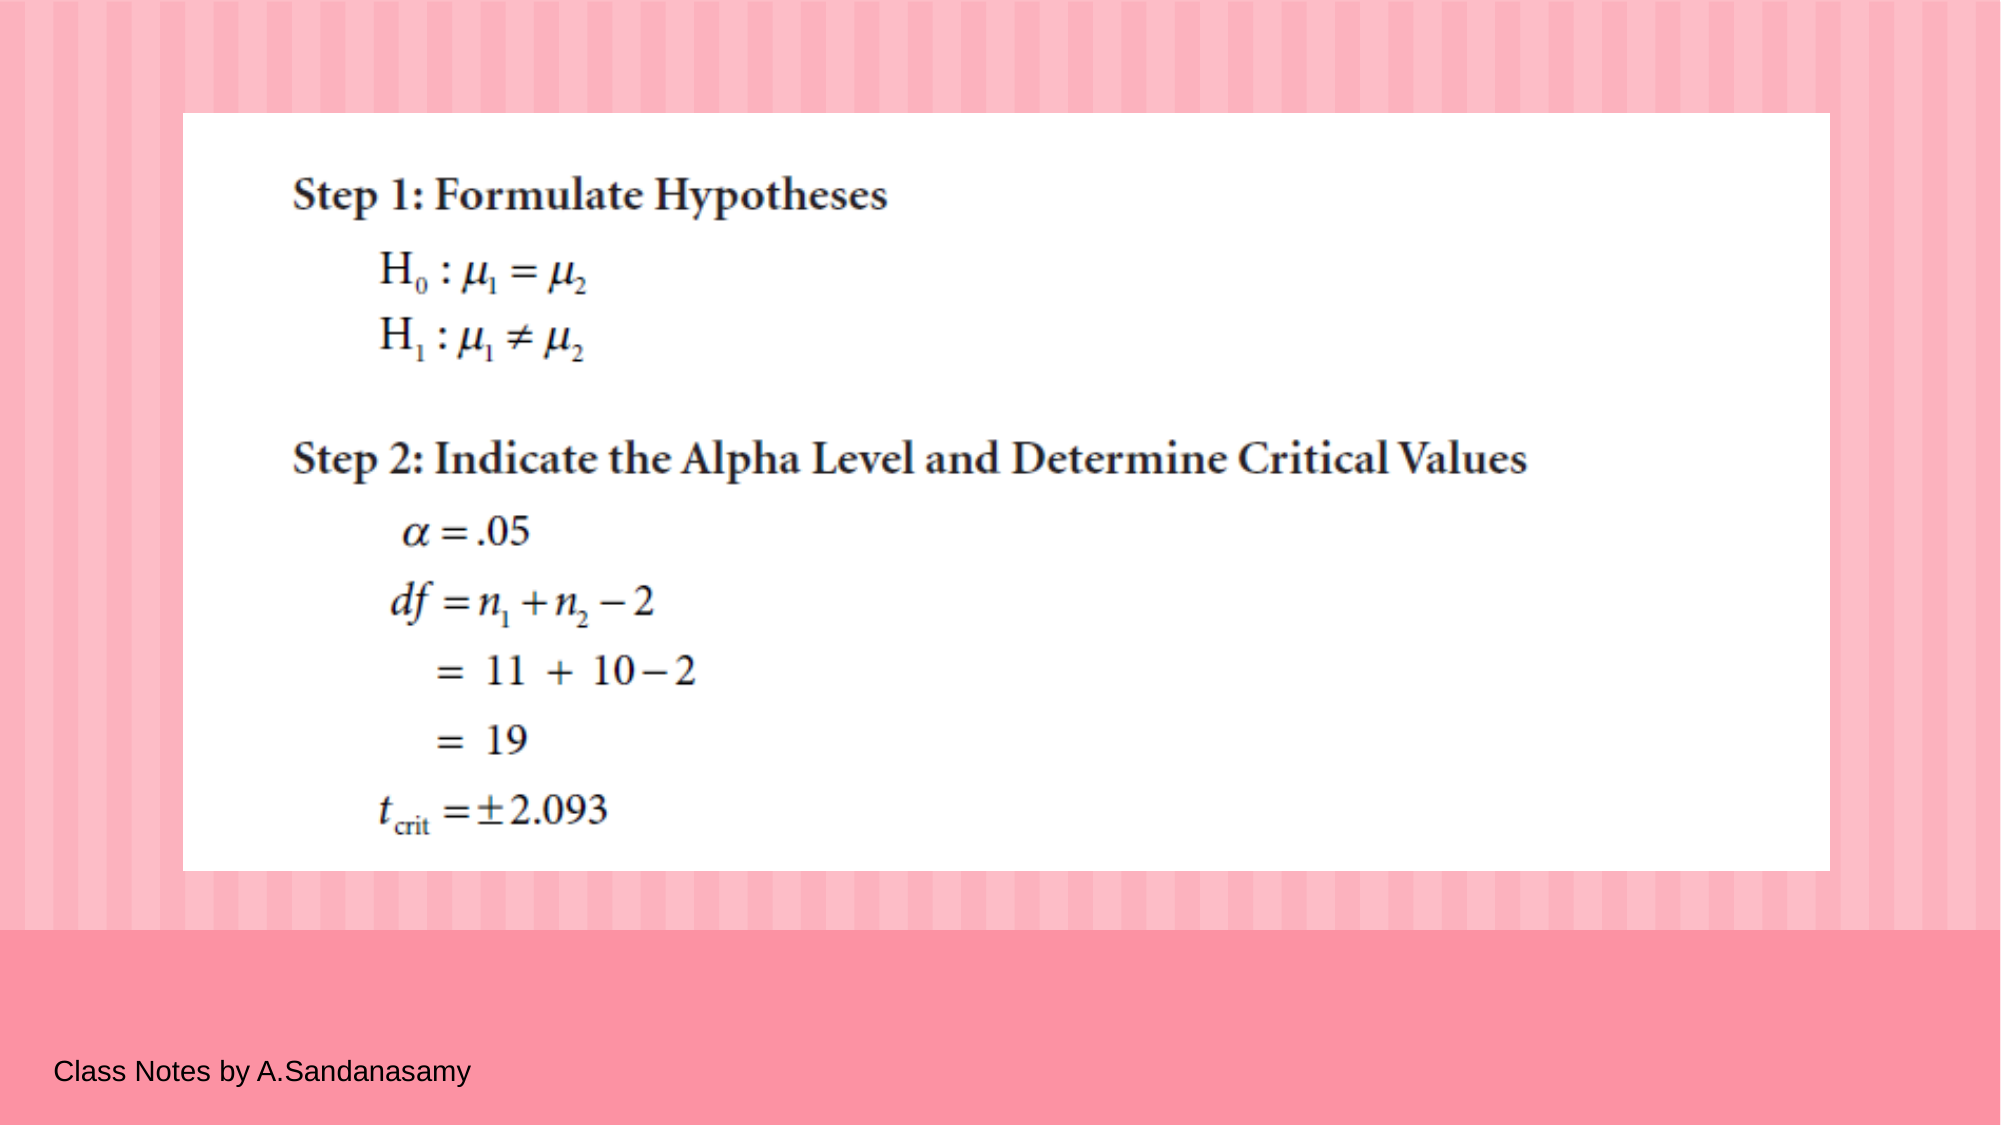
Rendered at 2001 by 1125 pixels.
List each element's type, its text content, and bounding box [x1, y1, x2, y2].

text_box Class Notes by A.Sandanasamy [38, 1045, 825, 1096]
picture [183, 113, 1830, 871]
